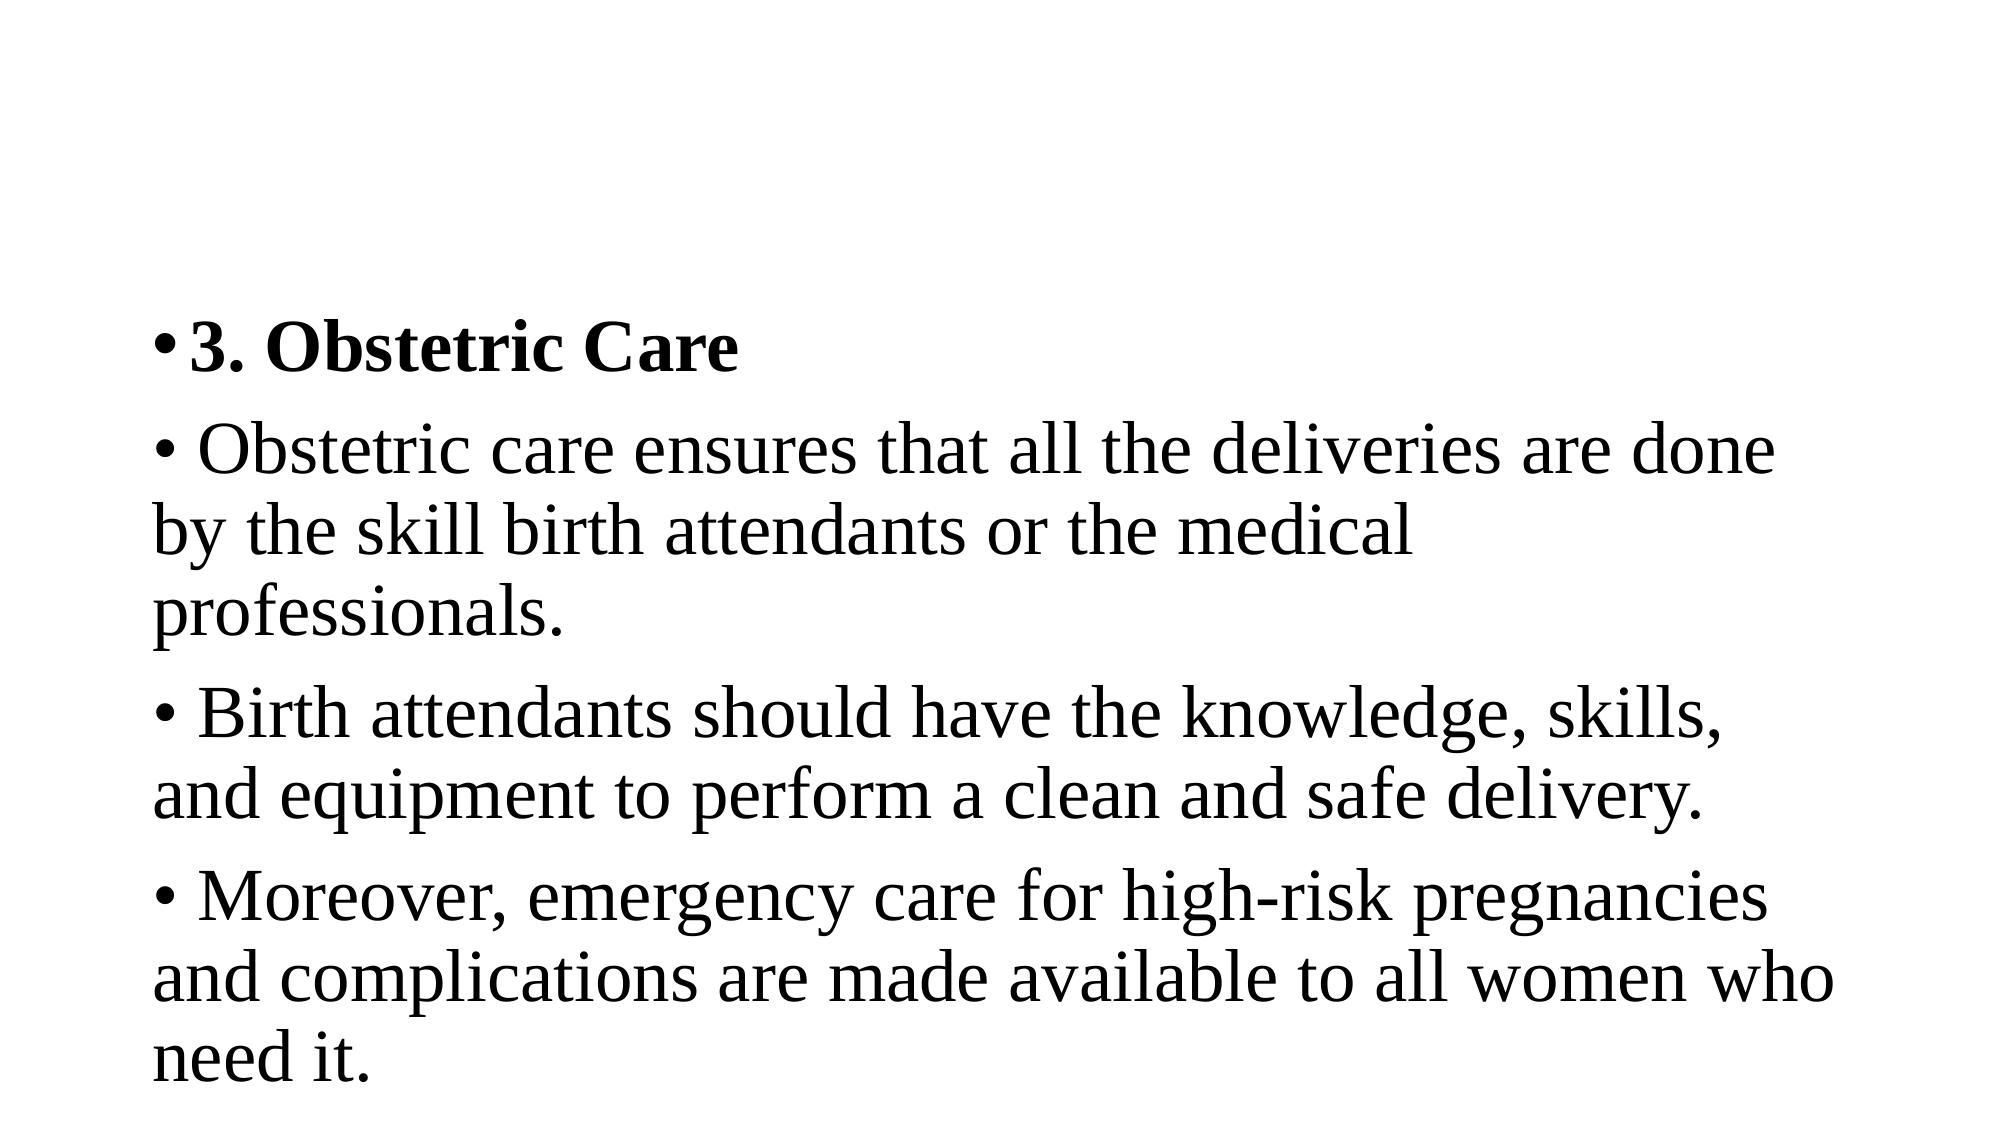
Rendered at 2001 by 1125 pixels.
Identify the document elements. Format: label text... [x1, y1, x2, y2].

list 3. Obstetric Care • Obstetric care ensures that all the deliveries are done by the skill birth attendants or the medical professionals. • Birth attendants should have the knowledge, skills, and equipment to perform a clean and safe delivery. • Moreover, emergency care for high-risk pregnancies and complications are made available to all women who need it. [137, 299, 1863, 1014]
